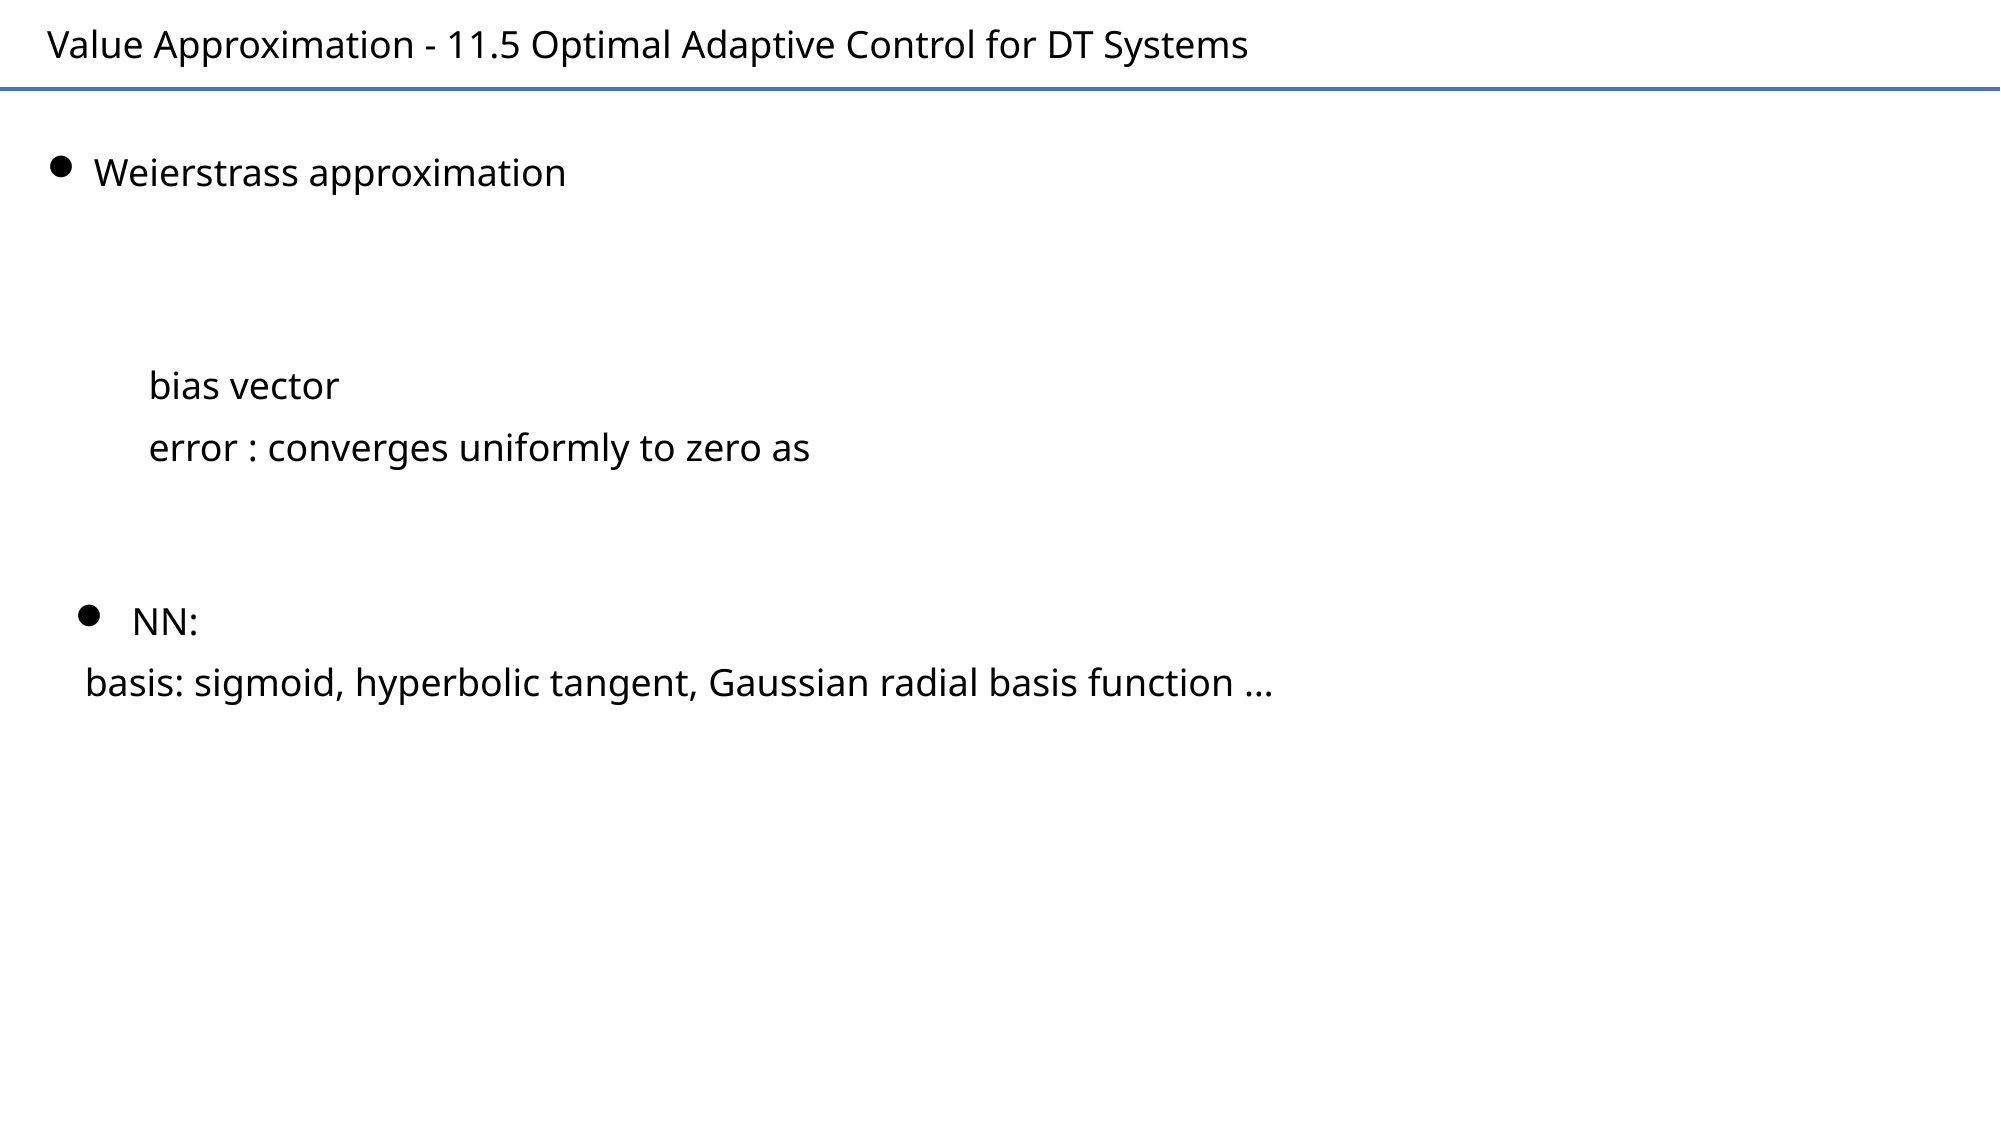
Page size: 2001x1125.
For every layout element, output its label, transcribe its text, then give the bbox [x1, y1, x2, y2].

text_box NN: basis: sigmoid, hyperbolic tangent, Gaussian radial basis function … [0, 590, 1904, 712]
text_box Value Approximation - 11.5 Optimal Adaptive Control for DT Systems [32, 89, 1968, 197]
text_box Value Approximation - 11.5 Optimal Adaptive Control for DT Systems [32, 13, 1968, 88]
